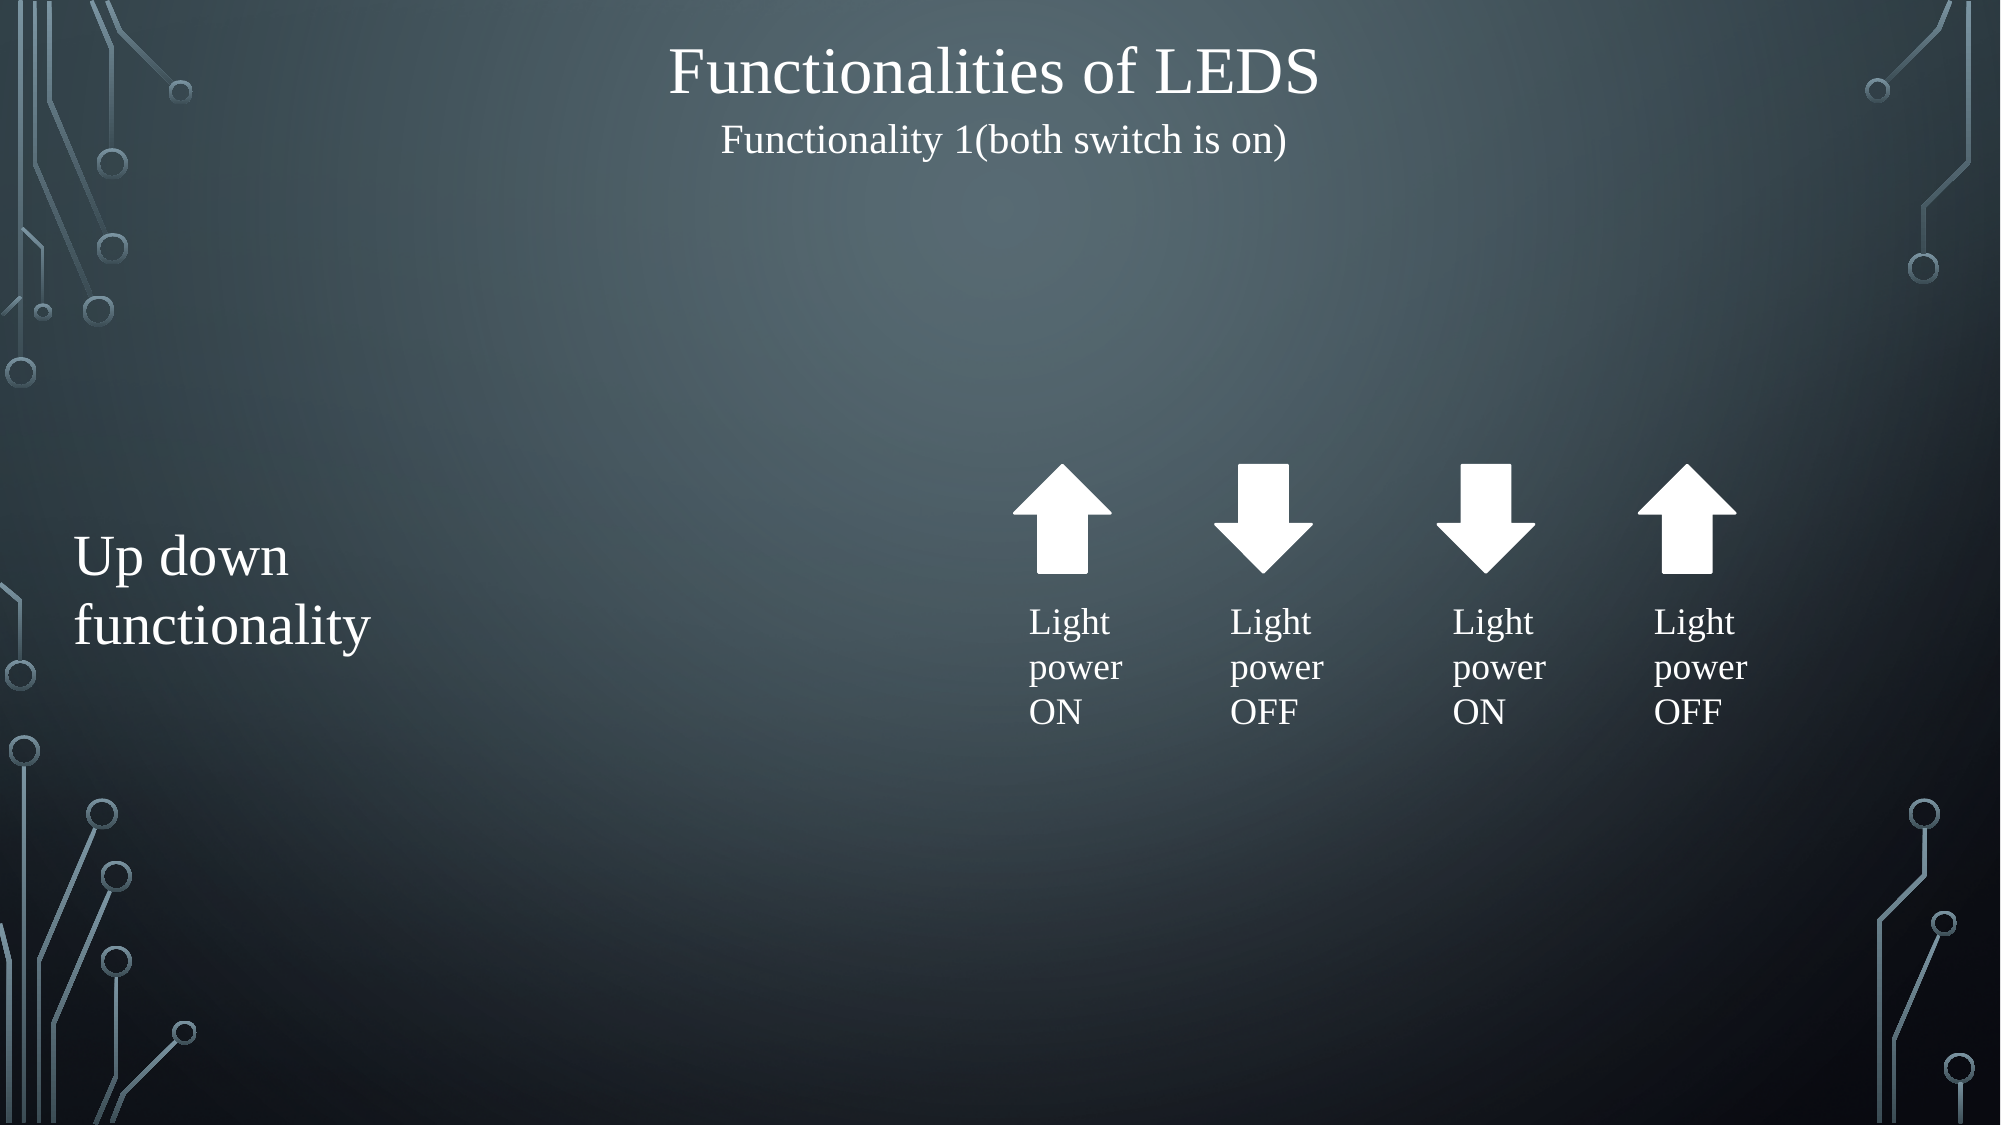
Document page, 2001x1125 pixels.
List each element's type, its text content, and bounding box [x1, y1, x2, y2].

text_box [1214, 463, 1313, 574]
text_box Functionalities of LEDS [654, 19, 1346, 114]
text_box Light power ON [1014, 589, 1184, 740]
text_box Light power OFF [1215, 589, 1385, 740]
text_box Up down functionality [59, 509, 466, 664]
text_box [1013, 464, 1112, 574]
text_box Functionality 1(both switch is on) [705, 104, 1688, 169]
text_box [1637, 464, 1737, 574]
text_box Light power OFF [1639, 589, 1808, 740]
text_box Light power ON [1437, 589, 1607, 740]
text_box [1436, 463, 1536, 574]
